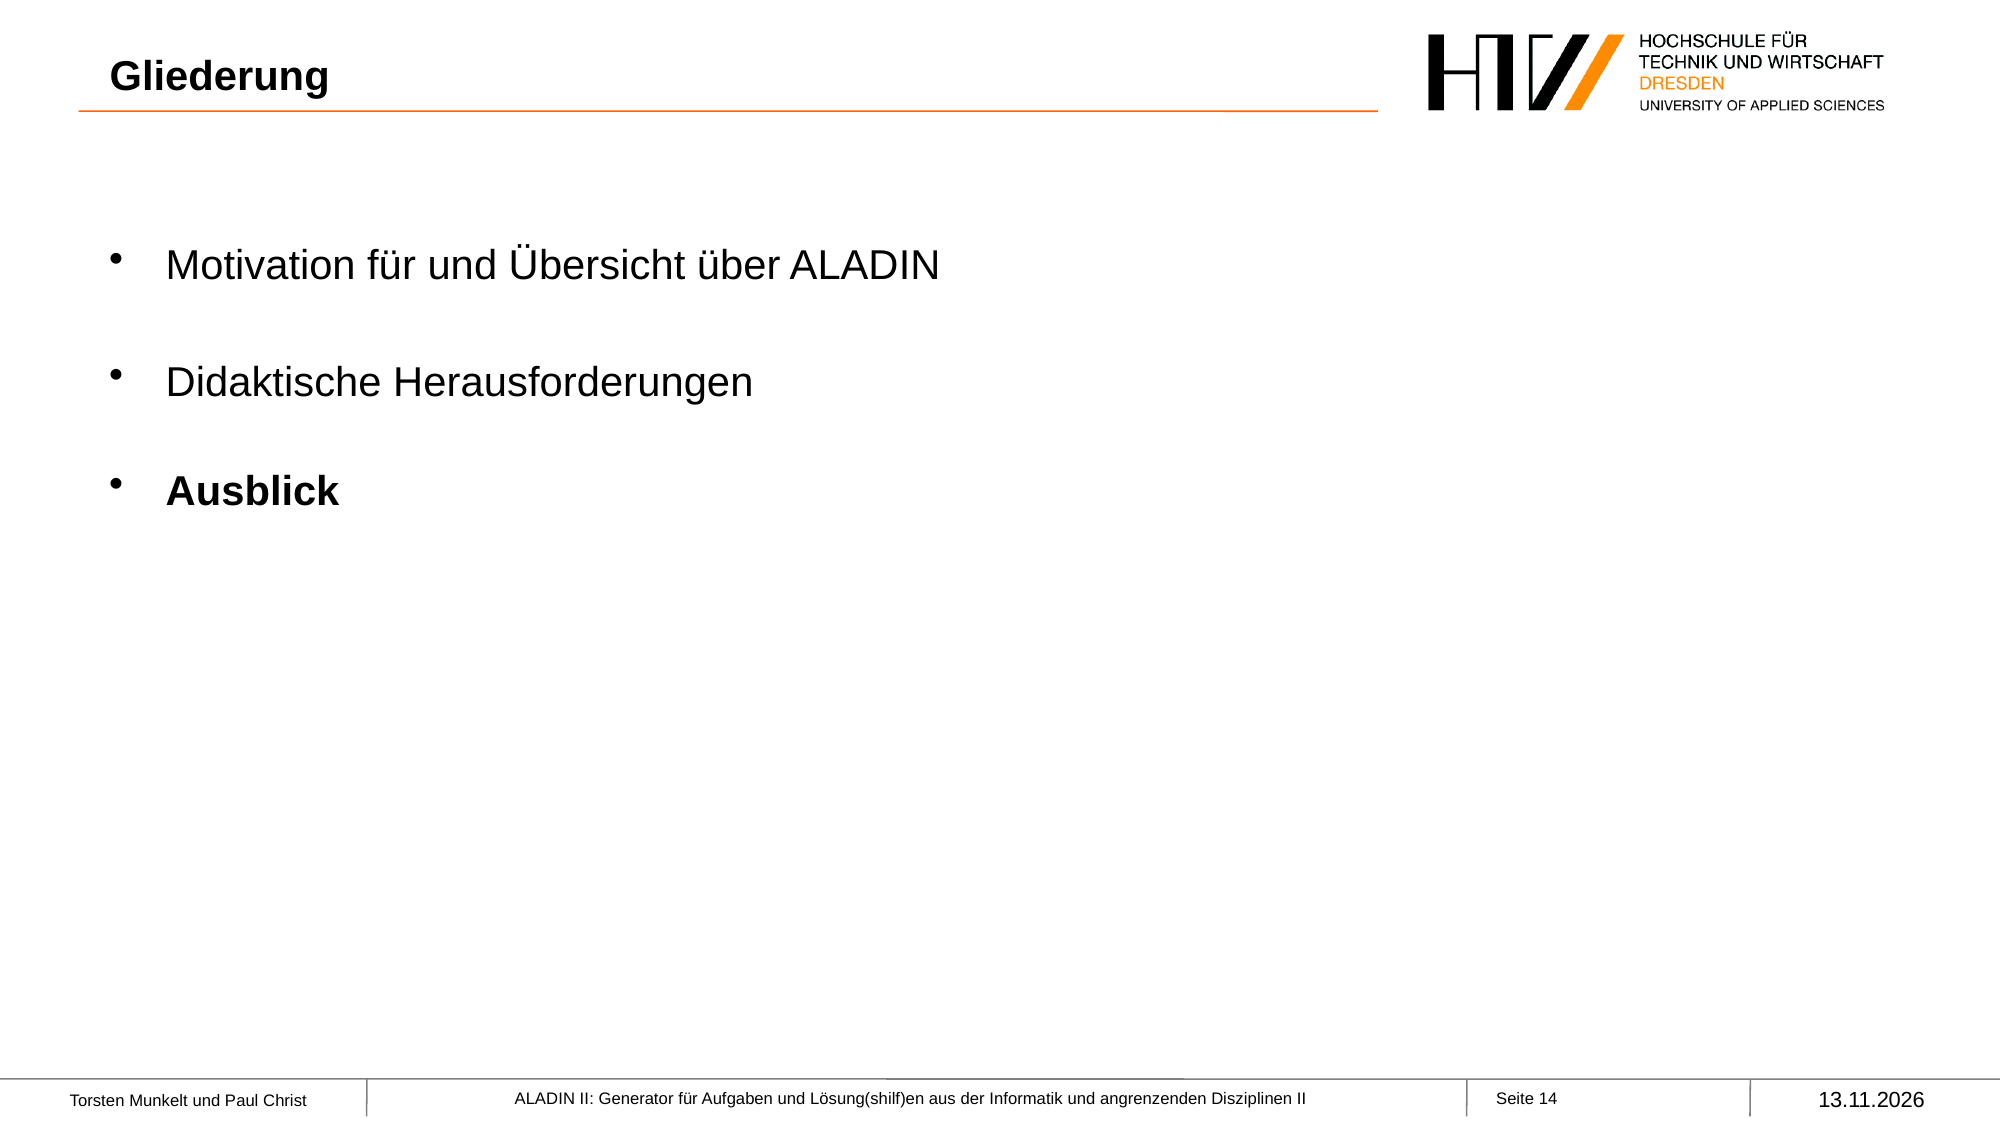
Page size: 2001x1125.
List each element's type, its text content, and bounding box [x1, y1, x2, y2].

title Gliederung [94, 29, 1386, 117]
list Motivation für und Übersicht über ALADIN Didaktische Herausforderungen Ausblick [94, 172, 1898, 1035]
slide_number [1803, 1080, 1981, 1116]
picture [1425, 31, 1887, 111]
